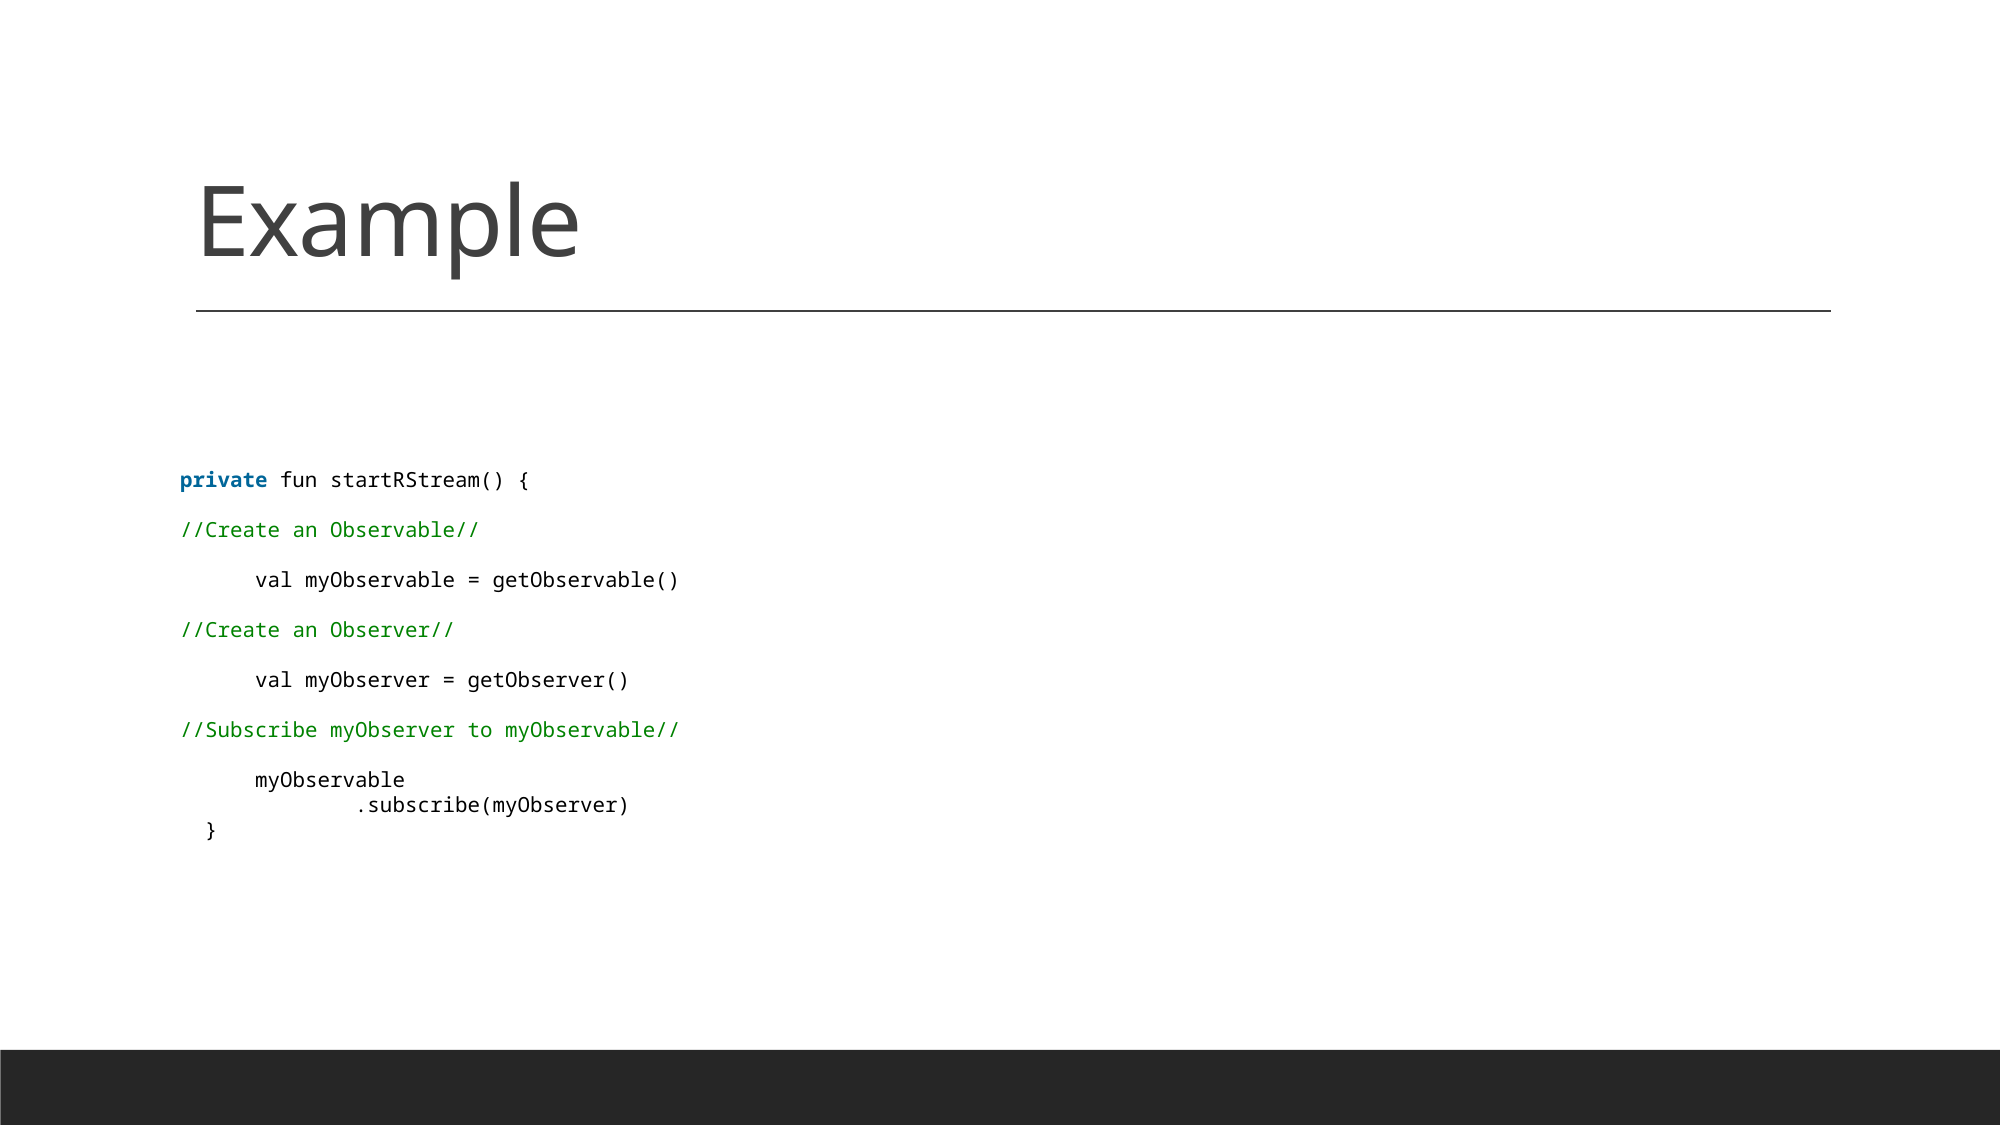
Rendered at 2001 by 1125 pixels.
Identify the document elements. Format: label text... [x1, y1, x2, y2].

list private fun startRStream() { //Create an Observable// val myObservable = getObservable() //Create an Observer// val myObserver = getObserver() //Subscribe myObserver to myObservable// myObservable .subscribe(myObserver) } [180, 335, 1830, 974]
title Example [180, 47, 1830, 285]
